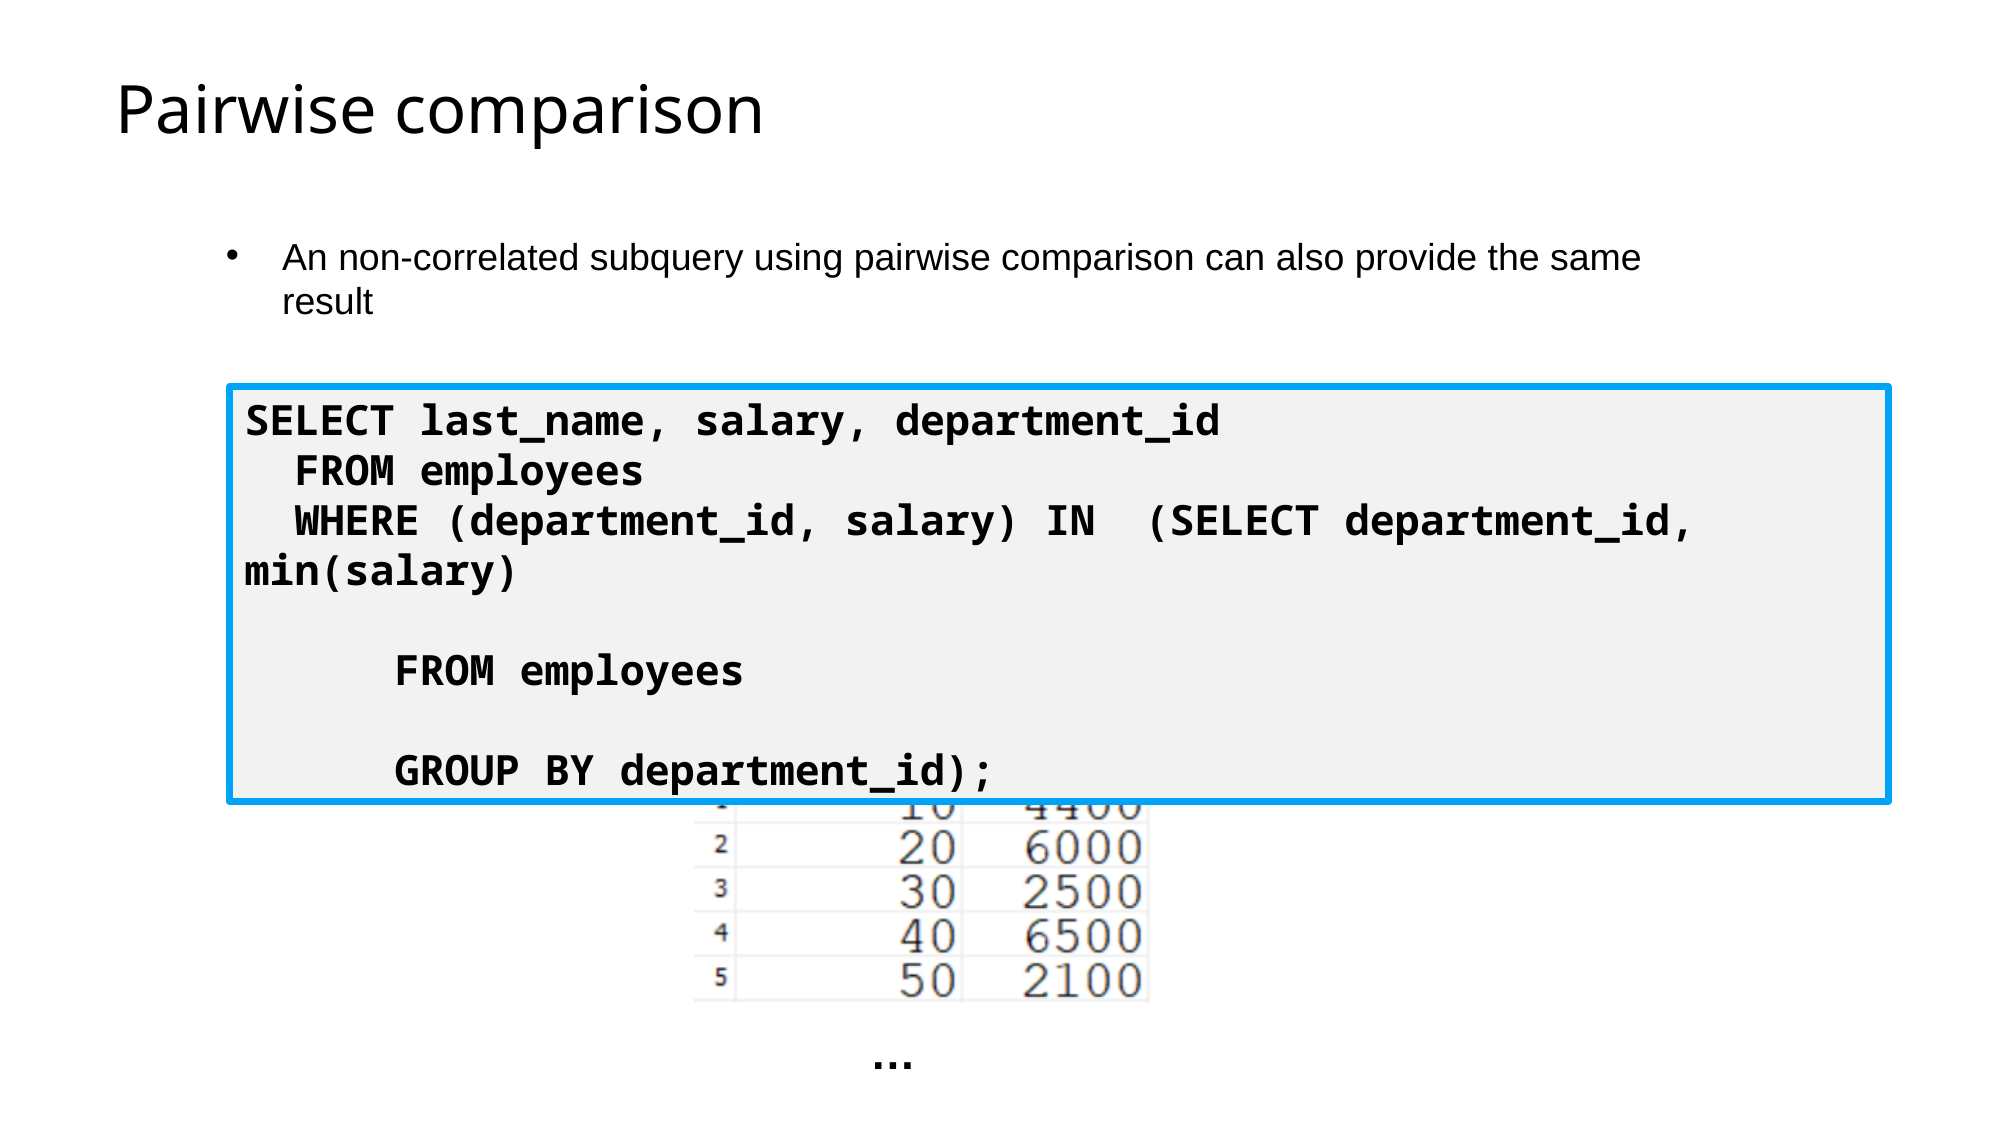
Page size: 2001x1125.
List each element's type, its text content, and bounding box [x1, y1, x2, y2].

picture [694, 806, 1157, 1003]
picture [694, 737, 1157, 797]
text_box … [870, 1023, 941, 1086]
title Pairwise comparison [100, 59, 1904, 155]
text_box SELECT last_name, salary, department_id FROM employees WHERE (department_id, salary) IN (SELECT department_id, min(salary) FROM employees GROUP BY department_id); [229, 386, 1889, 802]
text_box An non-correlated subquery using pairwise comparison can also provide the same result [225, 232, 1689, 330]
